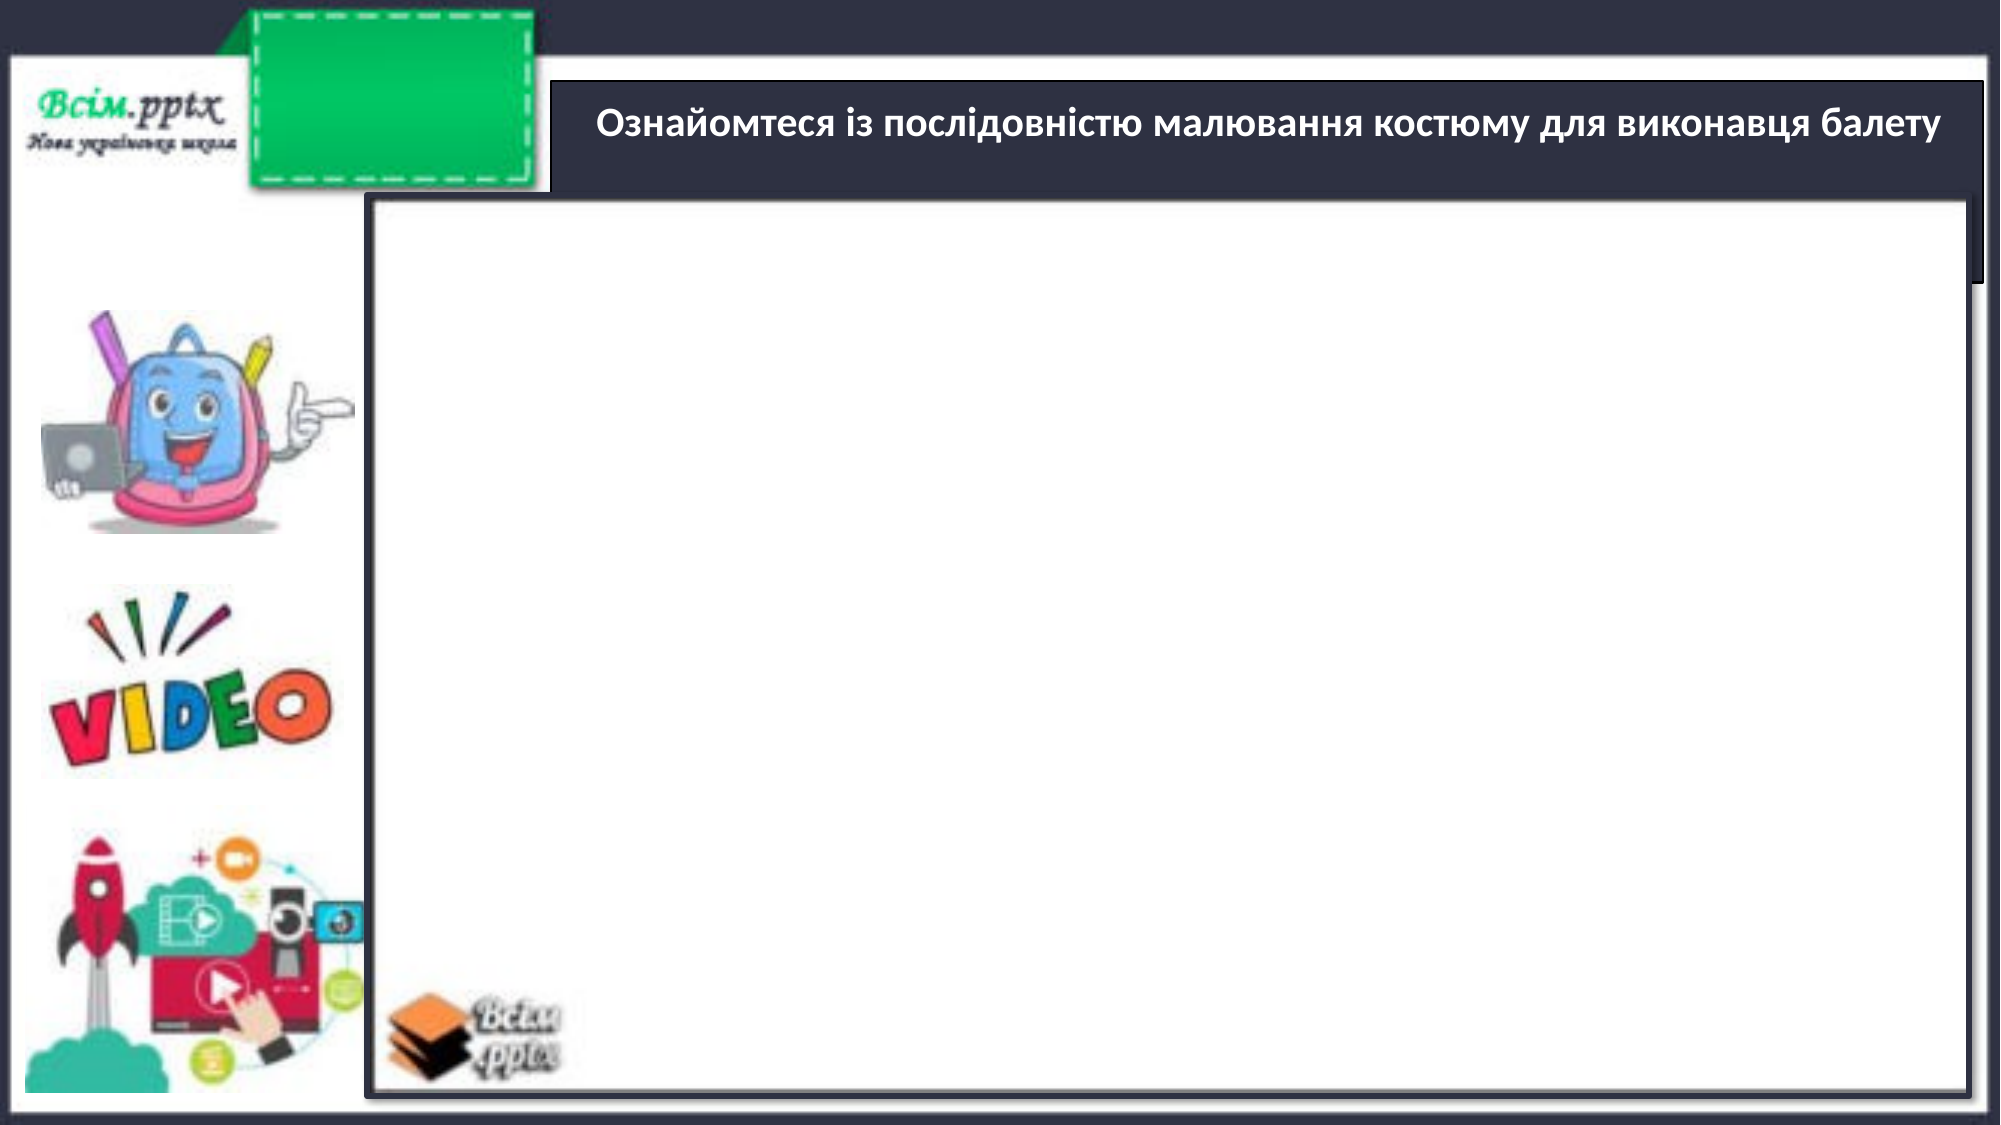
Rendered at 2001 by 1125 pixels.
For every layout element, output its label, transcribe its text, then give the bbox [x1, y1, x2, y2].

title Ознайомтеся із послідовністю малювання костюму для виконавця балету [550, 81, 1984, 184]
picture [0, 0, 2000, 1125]
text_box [25, 187, 1986, 1112]
